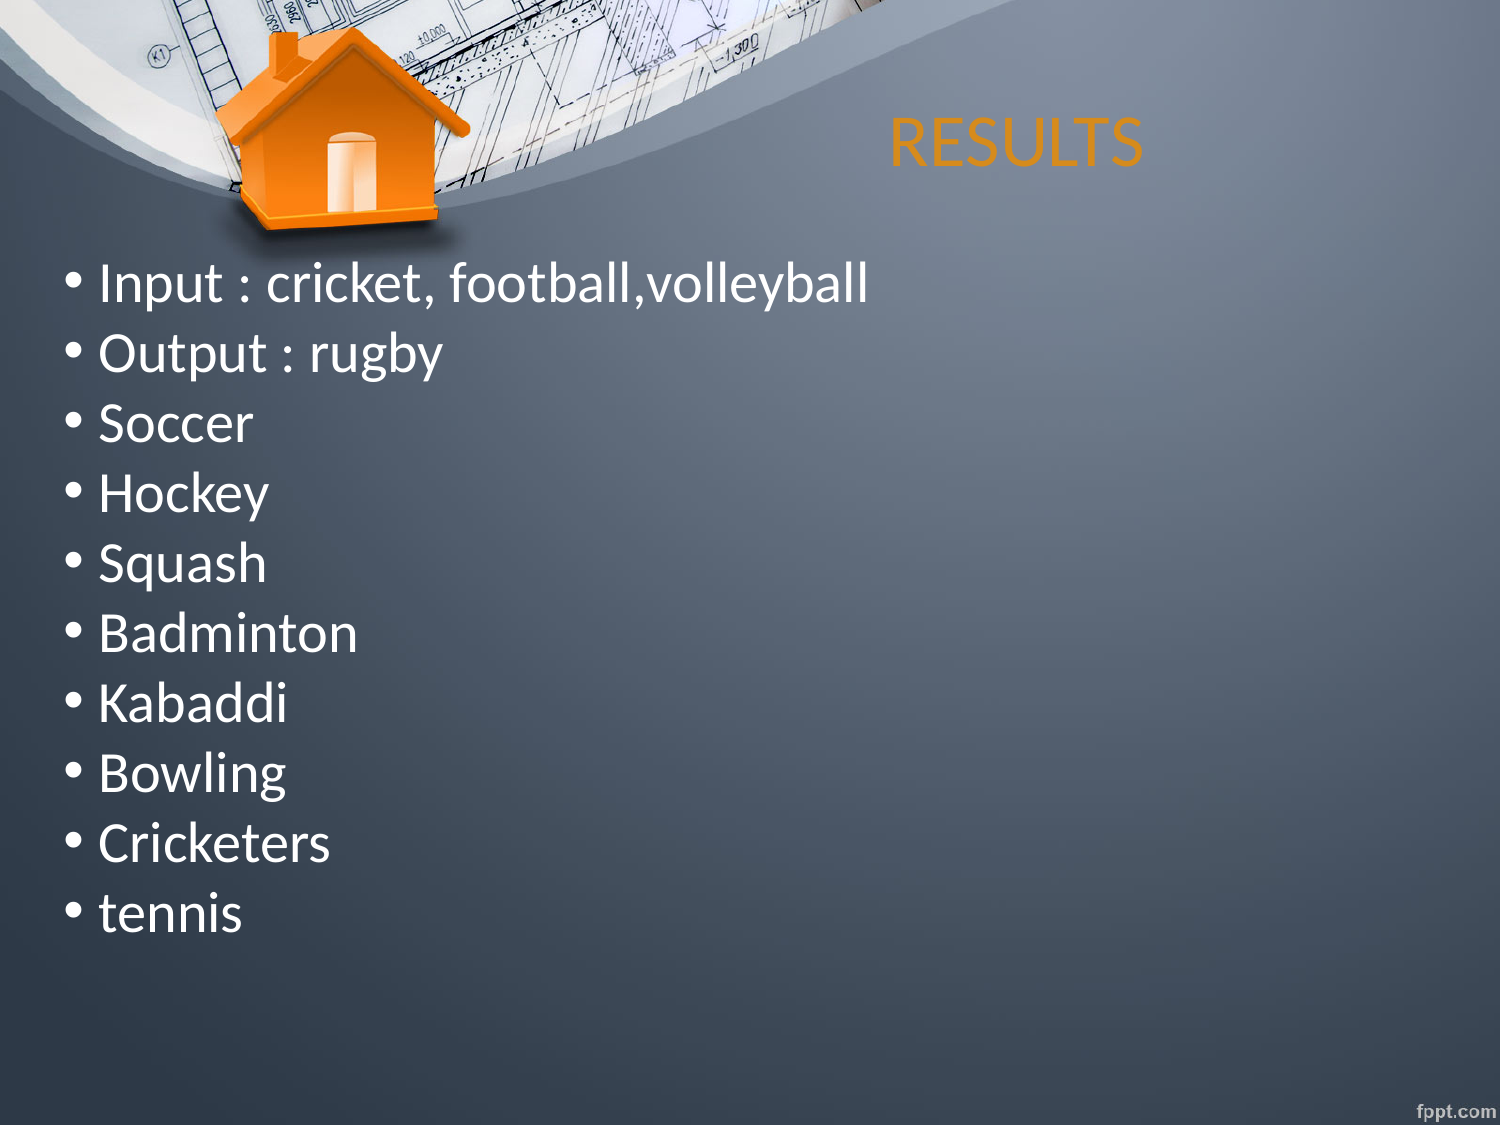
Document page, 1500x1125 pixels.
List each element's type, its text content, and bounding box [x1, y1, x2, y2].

picture [0, 0, 1500, 1125]
text_box RESULTS [274, 86, 1425, 187]
text_box Input : cricket, football,volleyball Output : rugby Soccer Hockey Squash Badminton Kabaddi Bowling Cricketers tennis [48, 236, 1425, 1014]
